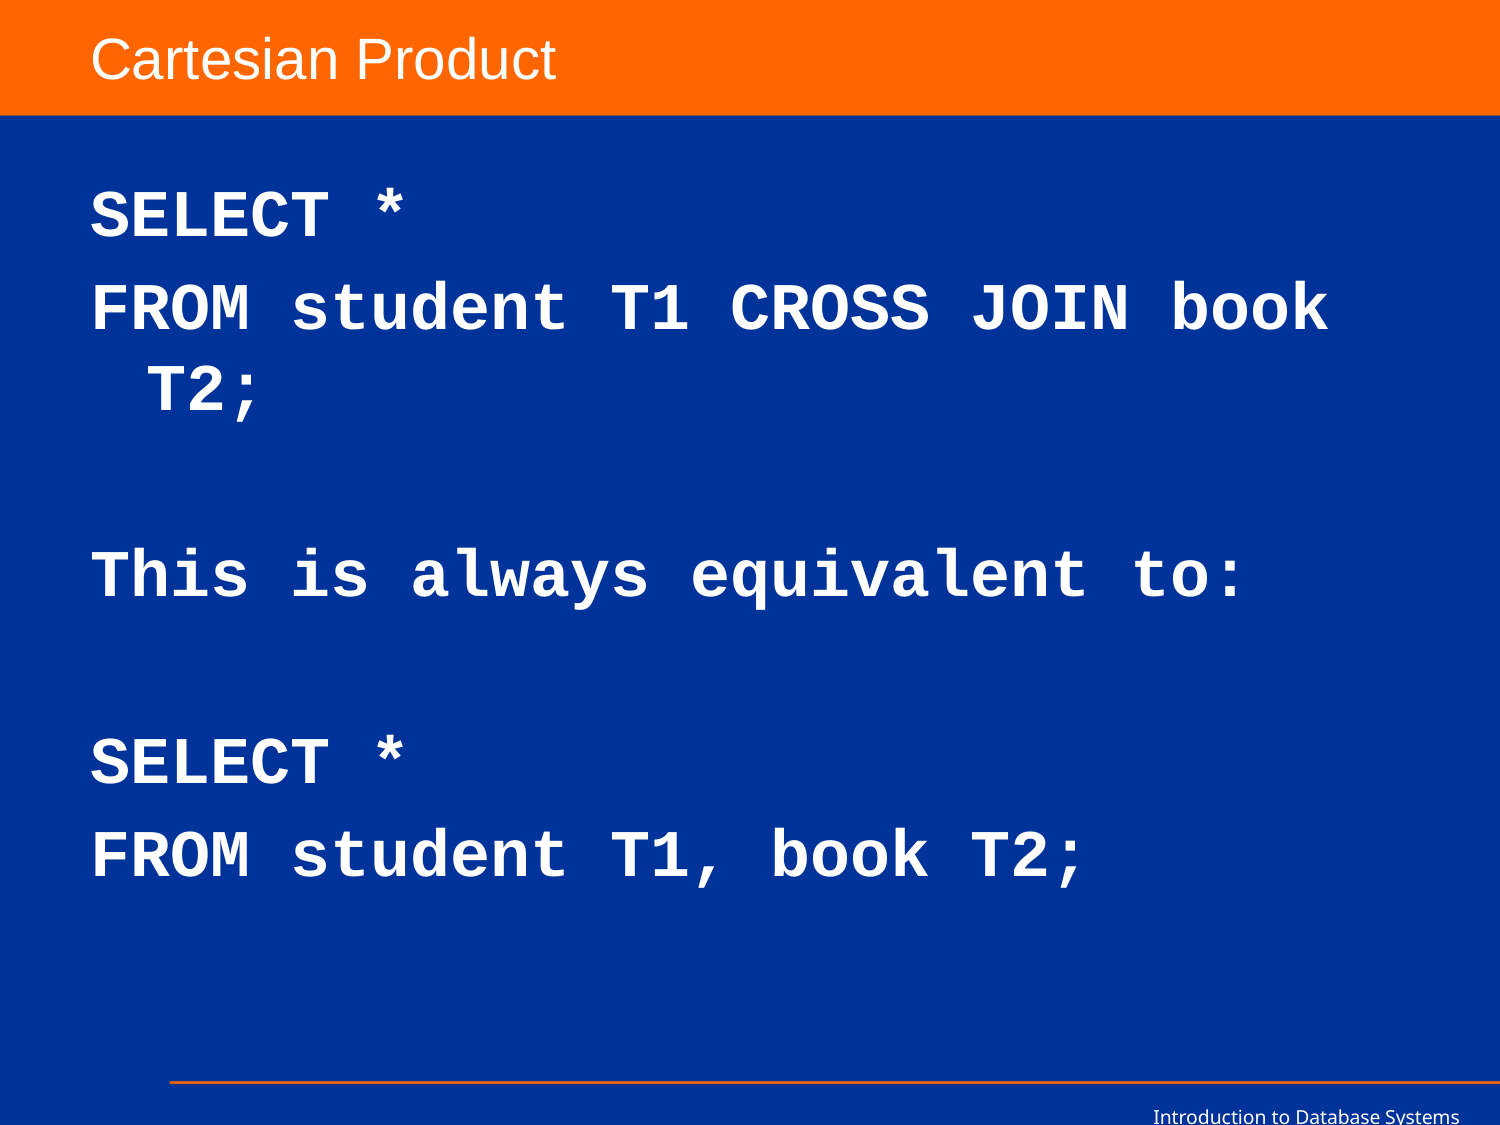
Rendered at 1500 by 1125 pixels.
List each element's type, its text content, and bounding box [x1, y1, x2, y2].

title Cartesian Product [74, 0, 1426, 151]
list SELECT * FROM student T1 CROSS JOIN book T2; This is always equivalent to: SELECT * FROM student T1, book T2; [74, 162, 1426, 1063]
footer Introduction to Database Systems [799, 1074, 1476, 1125]
picture [0, 0, 1500, 1125]
